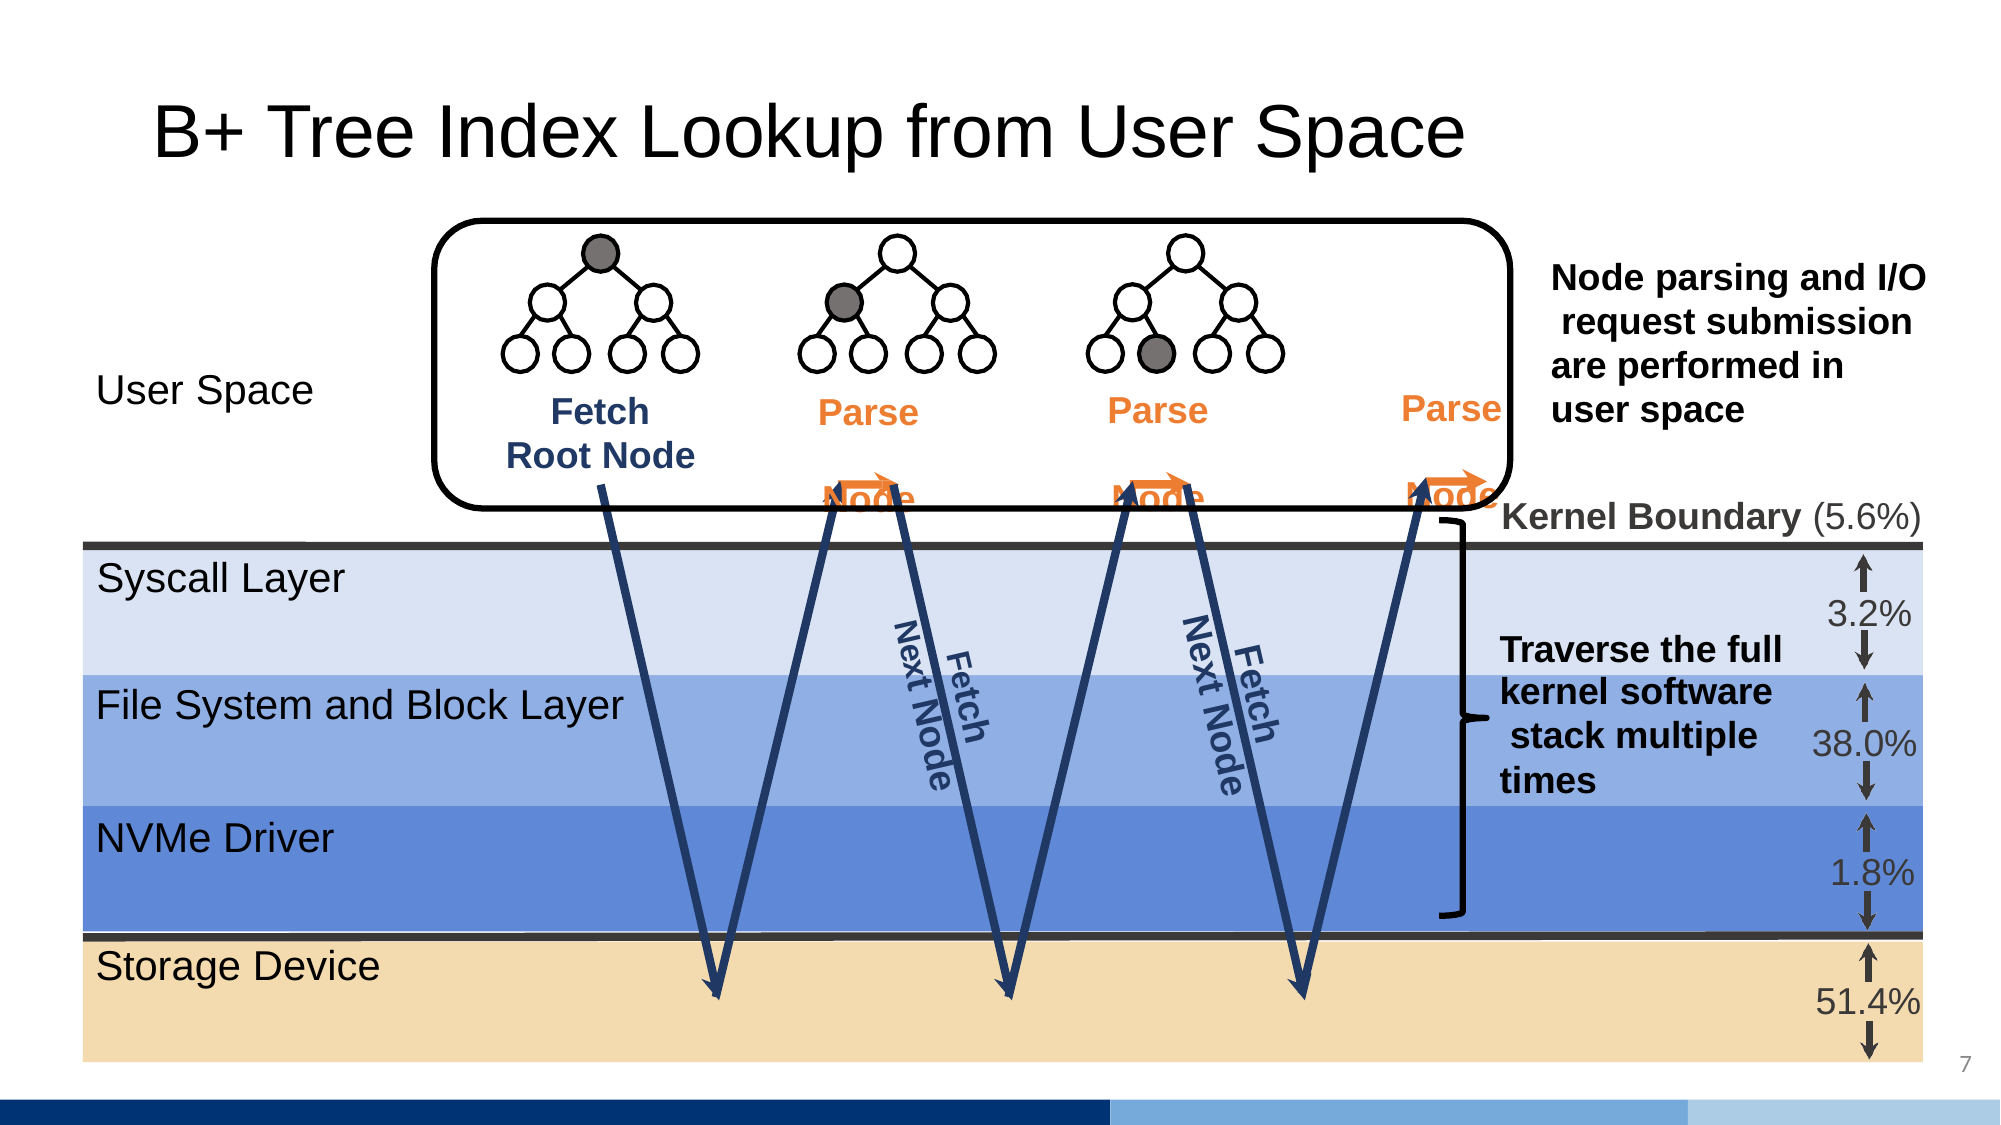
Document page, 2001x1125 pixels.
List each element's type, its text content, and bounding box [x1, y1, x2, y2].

text_box User Space [93, 361, 316, 414]
slide_number 7 [1953, 1047, 1991, 1125]
text_box Node parsing and I/O request submission are performed in user space [1548, 252, 1931, 432]
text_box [1856, 812, 1877, 931]
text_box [78, 471, 1928, 1063]
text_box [430, 217, 1514, 1001]
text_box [1853, 552, 1874, 670]
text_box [1858, 942, 1879, 1061]
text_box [1854, 682, 1876, 801]
title B+ Tree Index Lookup from User Space [150, 80, 1474, 271]
